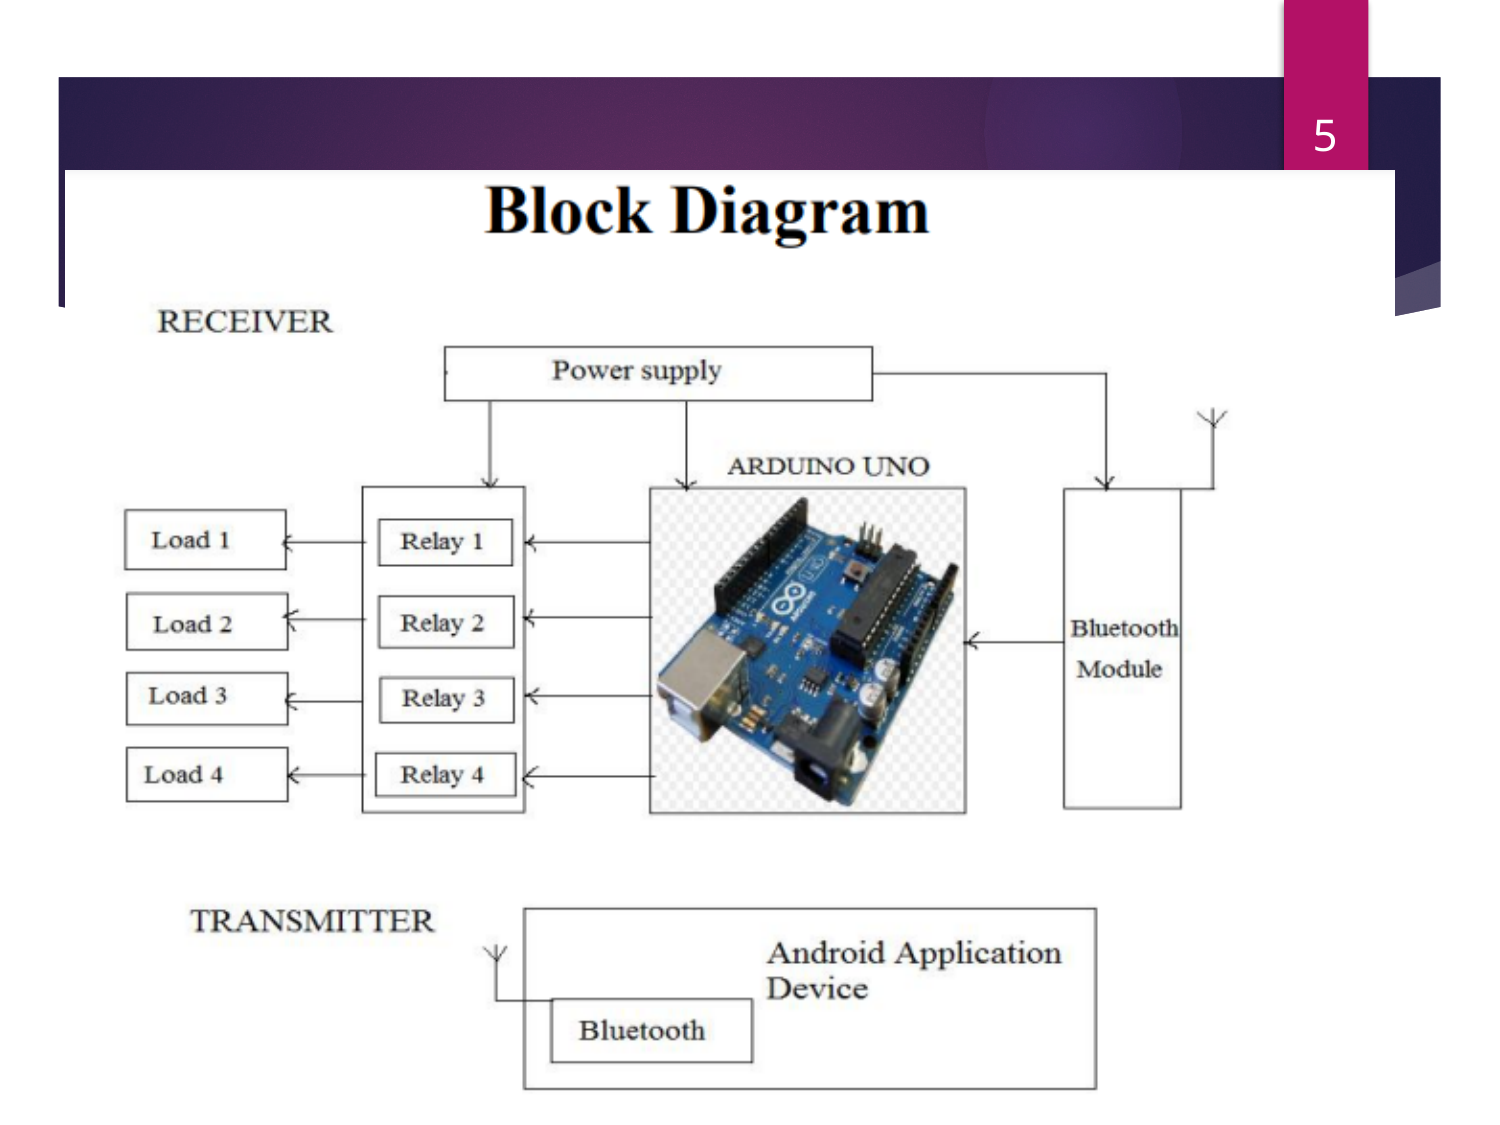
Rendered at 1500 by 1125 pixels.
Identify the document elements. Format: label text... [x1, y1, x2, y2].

picture [64, 170, 1395, 1101]
slide_number 5 [1273, 48, 1377, 170]
